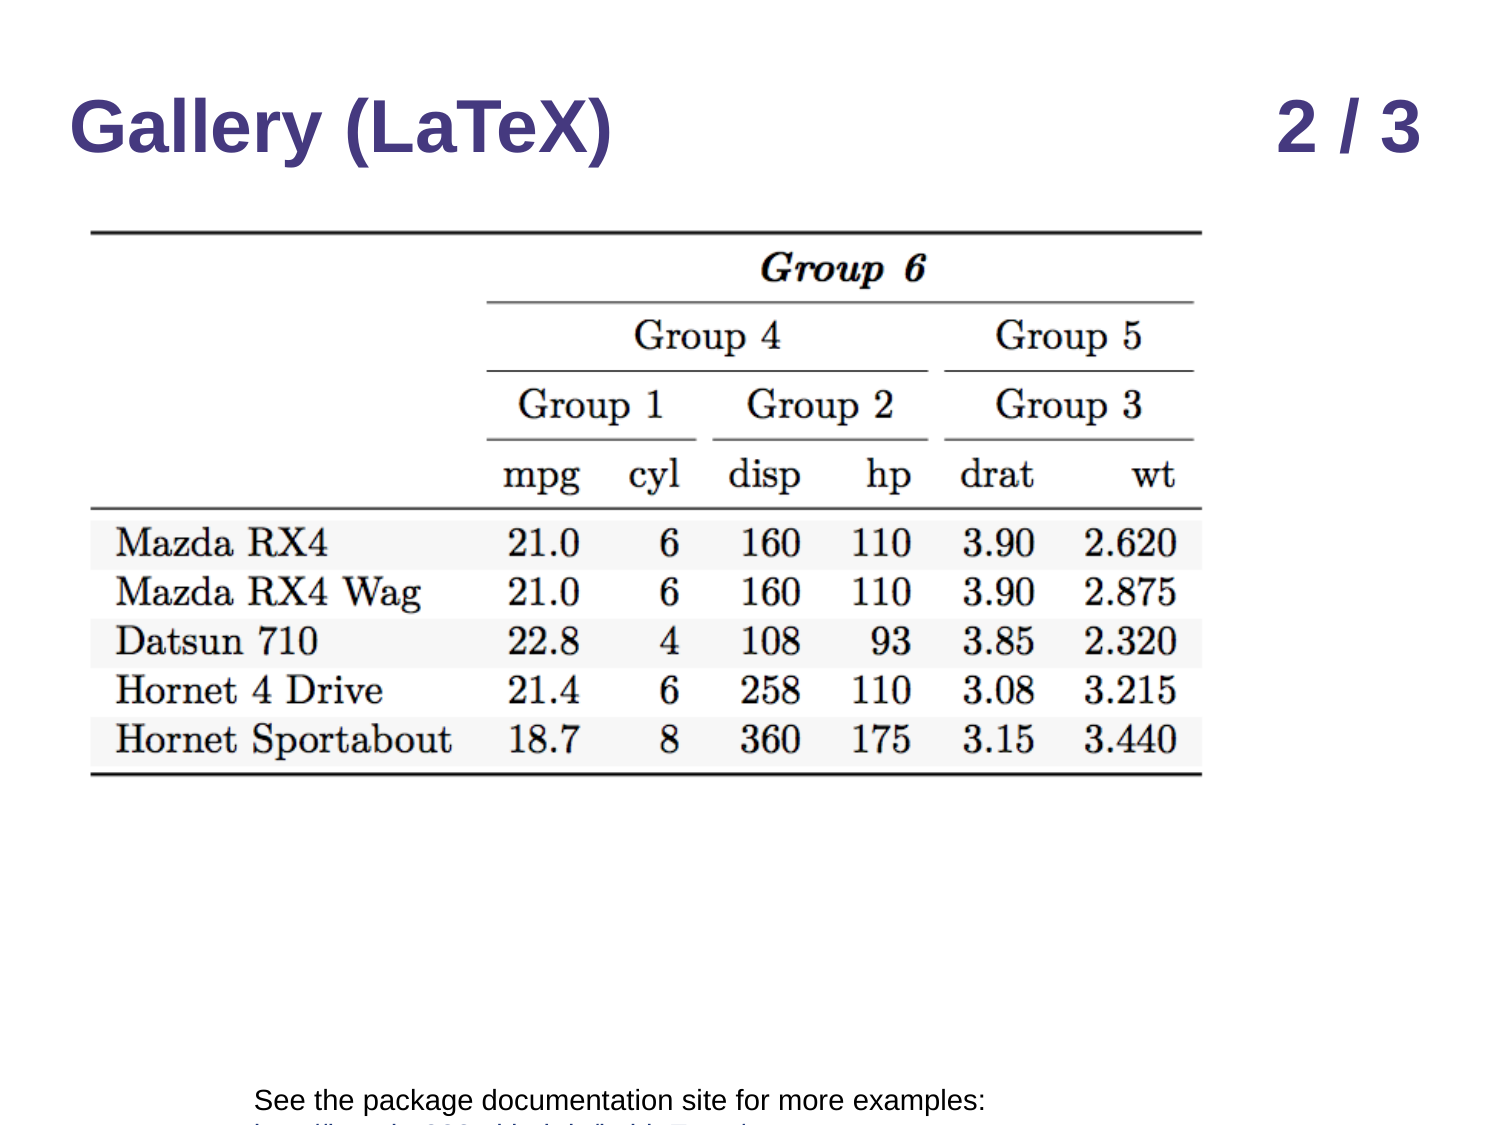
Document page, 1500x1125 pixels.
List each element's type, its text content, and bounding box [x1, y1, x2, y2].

text_box Gallery (LaTeX) 2 / 3 [54, 62, 1450, 195]
text_box See the package documentation site for more examples: http://haozhu233.github.io/kableExtra/ [239, 1065, 1500, 1125]
picture [54, 194, 1233, 812]
